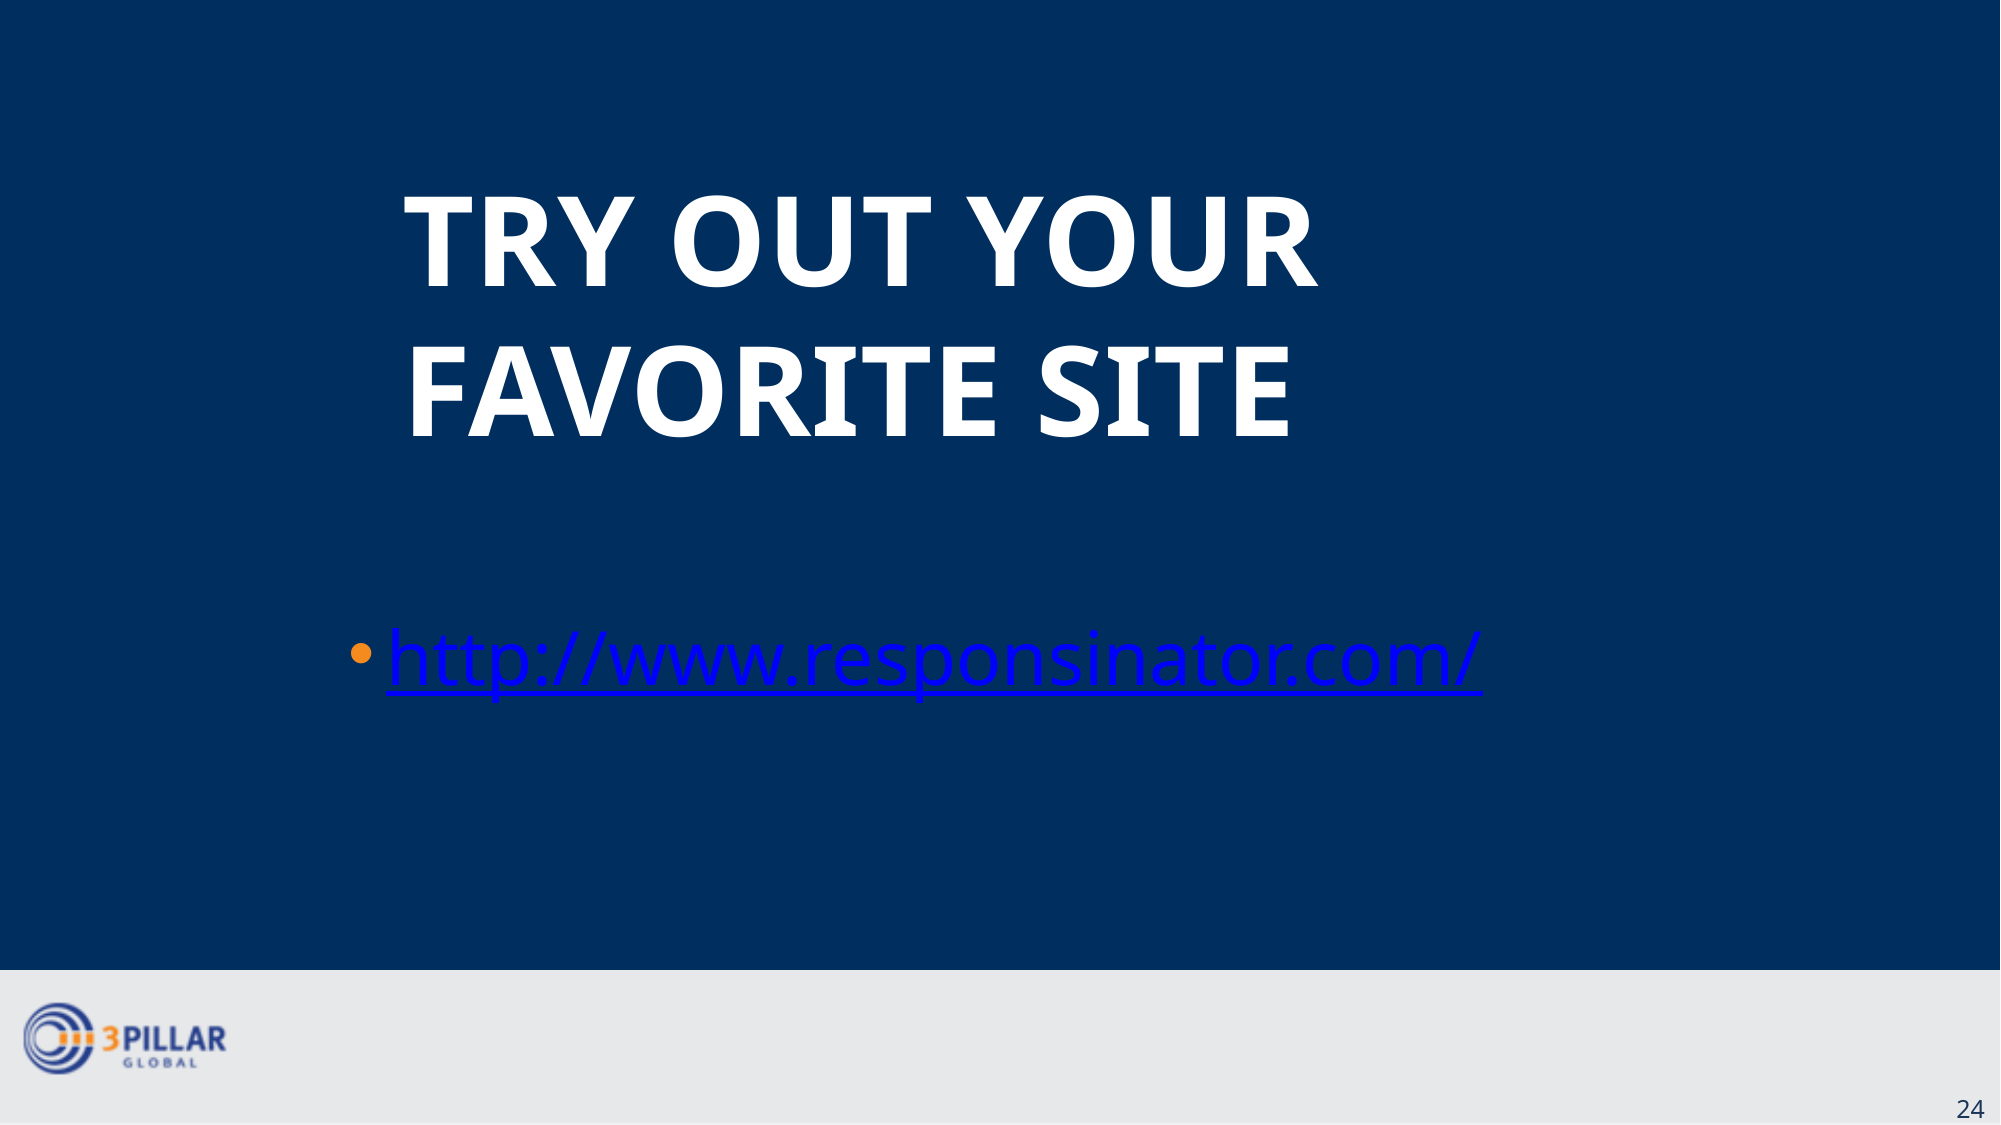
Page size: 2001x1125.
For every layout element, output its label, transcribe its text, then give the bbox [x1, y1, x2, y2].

title Try out your favorite site [402, 161, 1672, 546]
list http://www.responsinator.com/ [348, 611, 2000, 804]
picture [0, 970, 2001, 1125]
